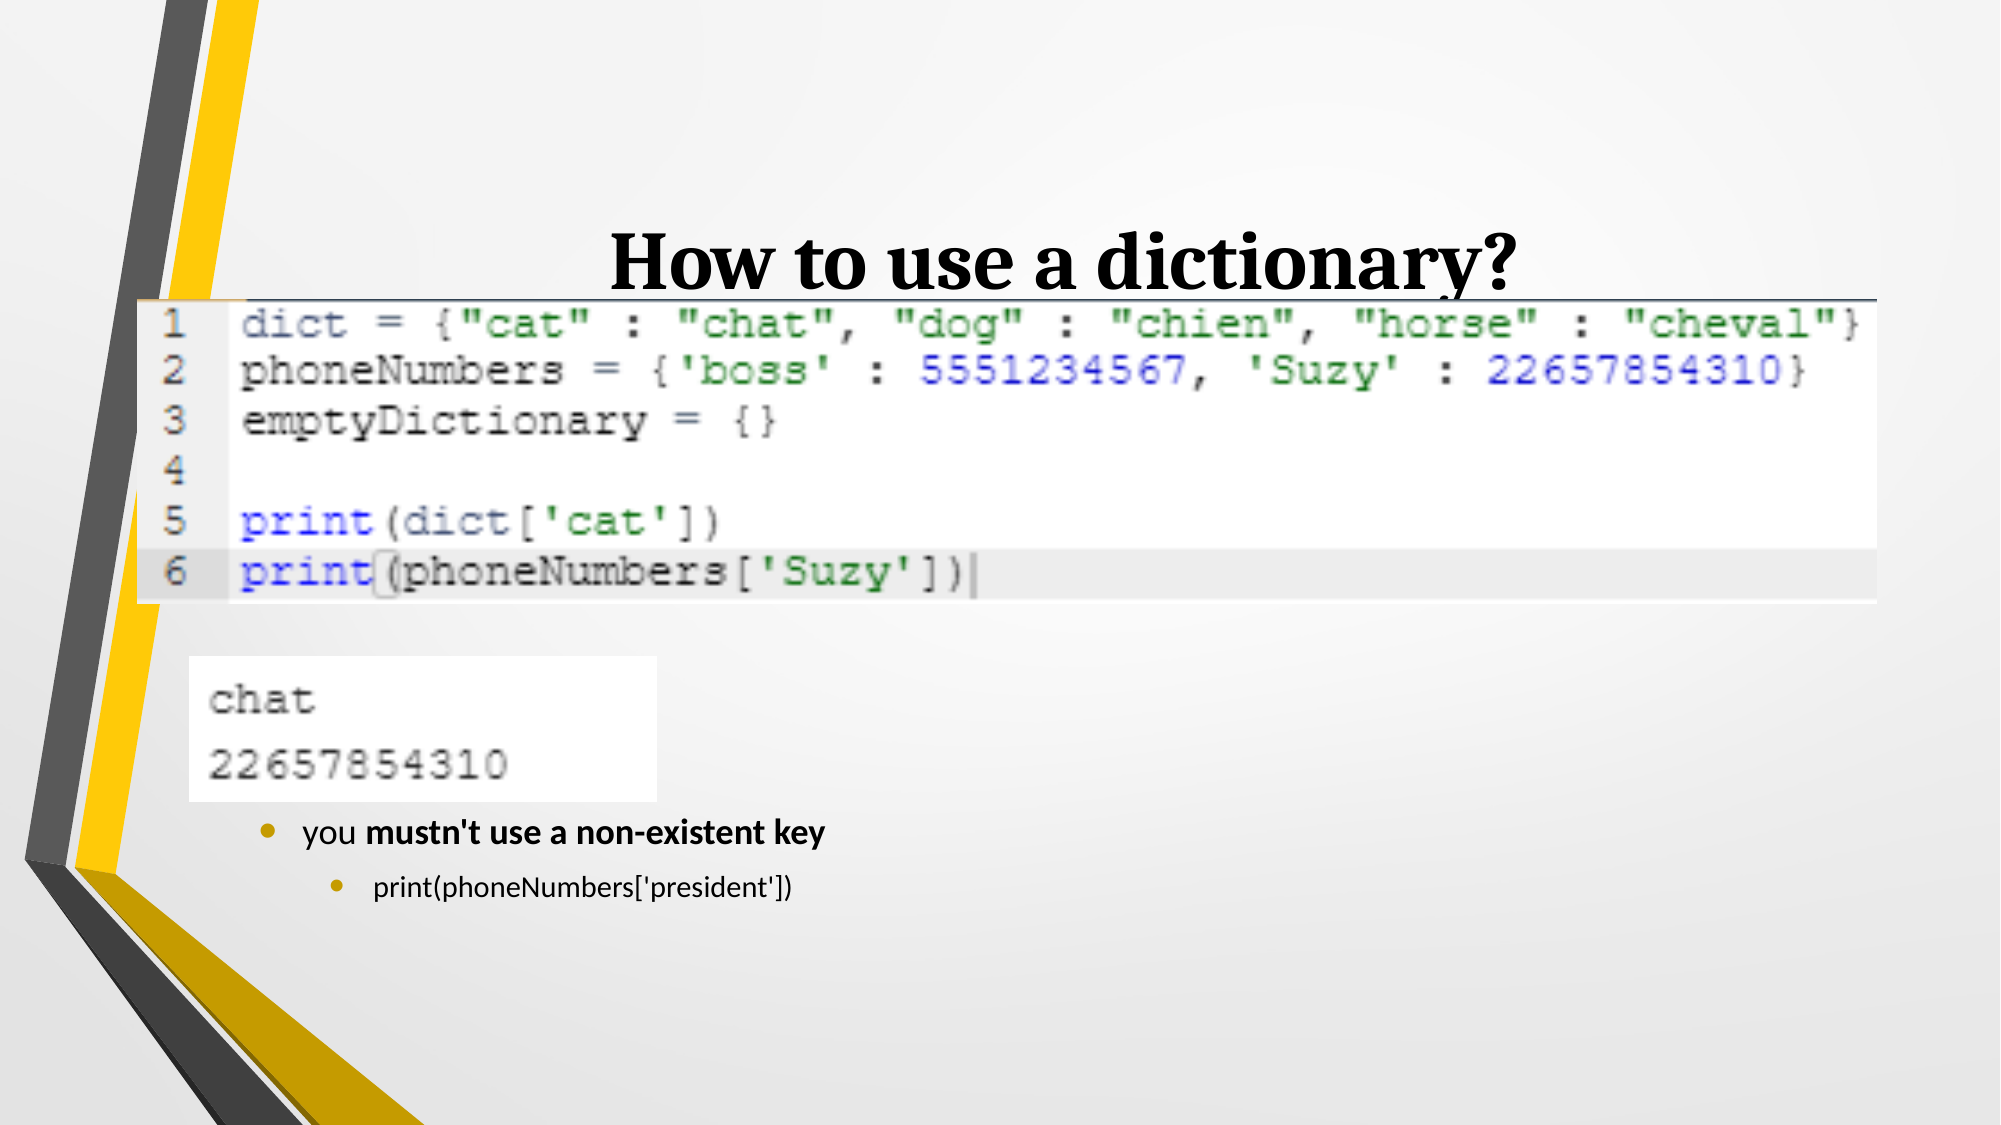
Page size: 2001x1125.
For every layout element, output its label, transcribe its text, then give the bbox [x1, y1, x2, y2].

list you mustn't use a non-existent key print(phoneNumbers['president']) [243, 437, 1887, 950]
picture [137, 299, 1877, 604]
picture [189, 656, 657, 802]
title How to use a dictionary? [243, 112, 1887, 400]
